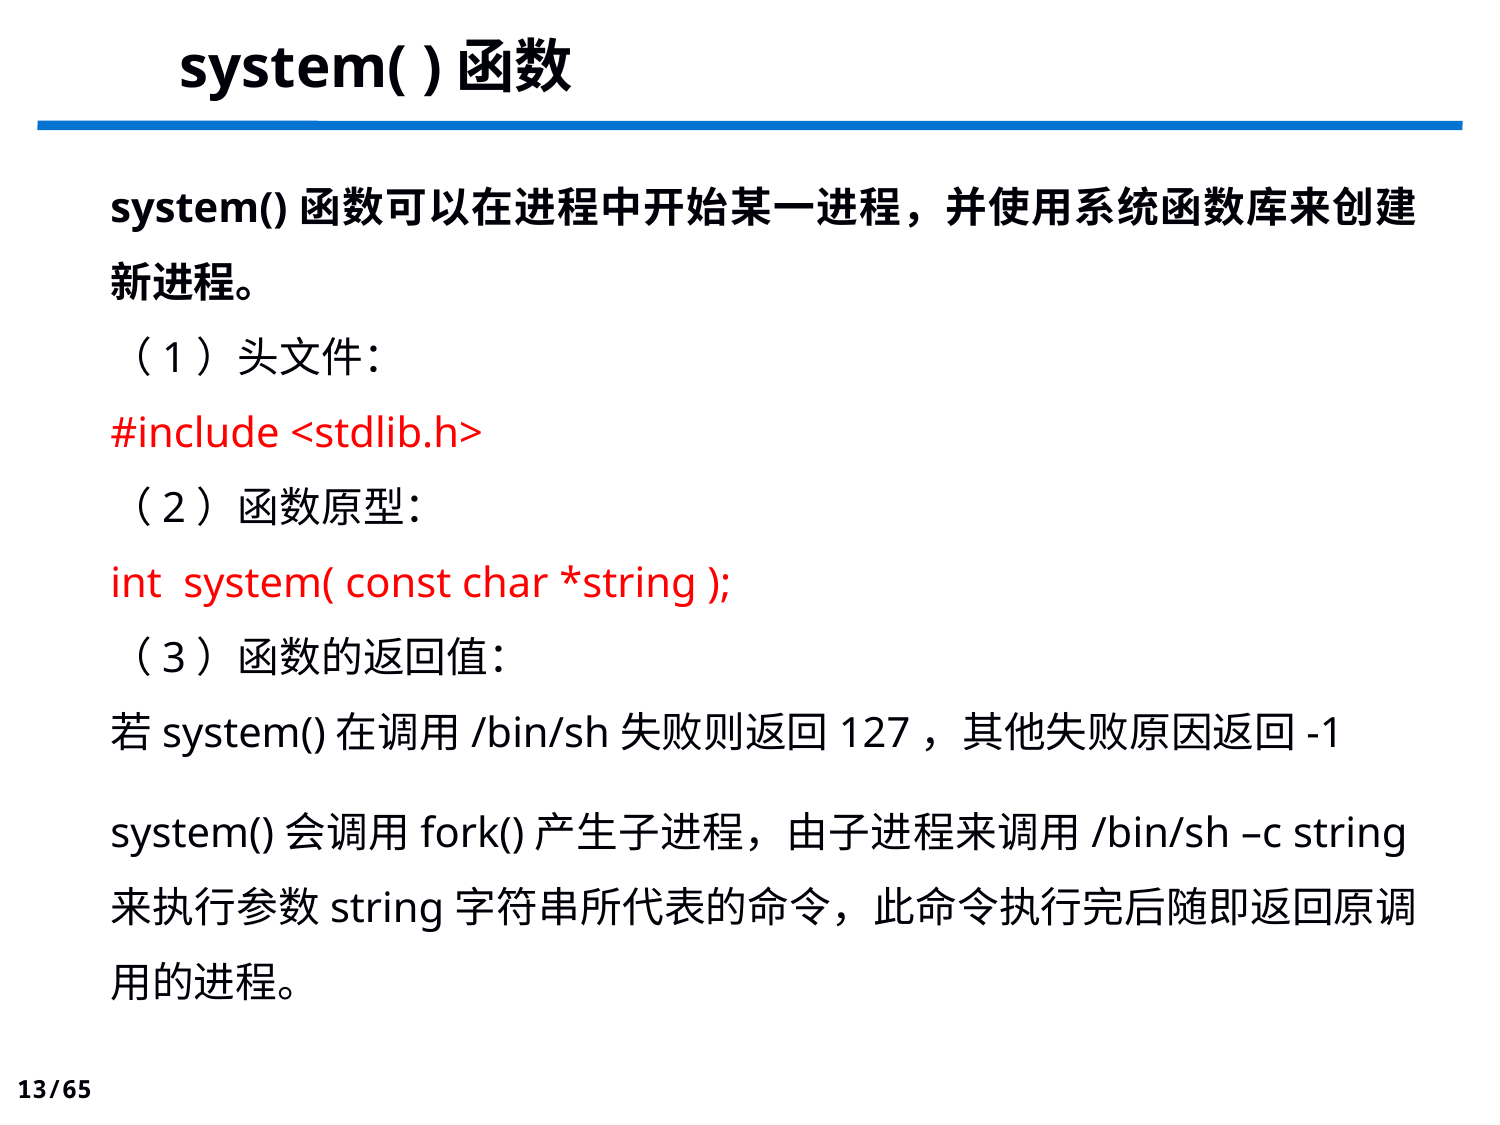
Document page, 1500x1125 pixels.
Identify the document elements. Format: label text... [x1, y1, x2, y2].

text_box system()函数可以在进程中开始某一进程，并使用系统函数库来创建新进程。 （1）头文件： #include <stdlib.h> （2）函数原型： int system( const char *string ); （3）函数的返回值： 若system()在调用/bin/sh失败则返回127，其他失败原因返回-1 system()会调用fork()产生子进程，由子进程来调用/bin/sh –c string来执行参数string字符串所代表的命令，此命令执行完后随即返回原调用的进程。 [95, 148, 1433, 1014]
text_box system( )函数 [164, 17, 615, 111]
